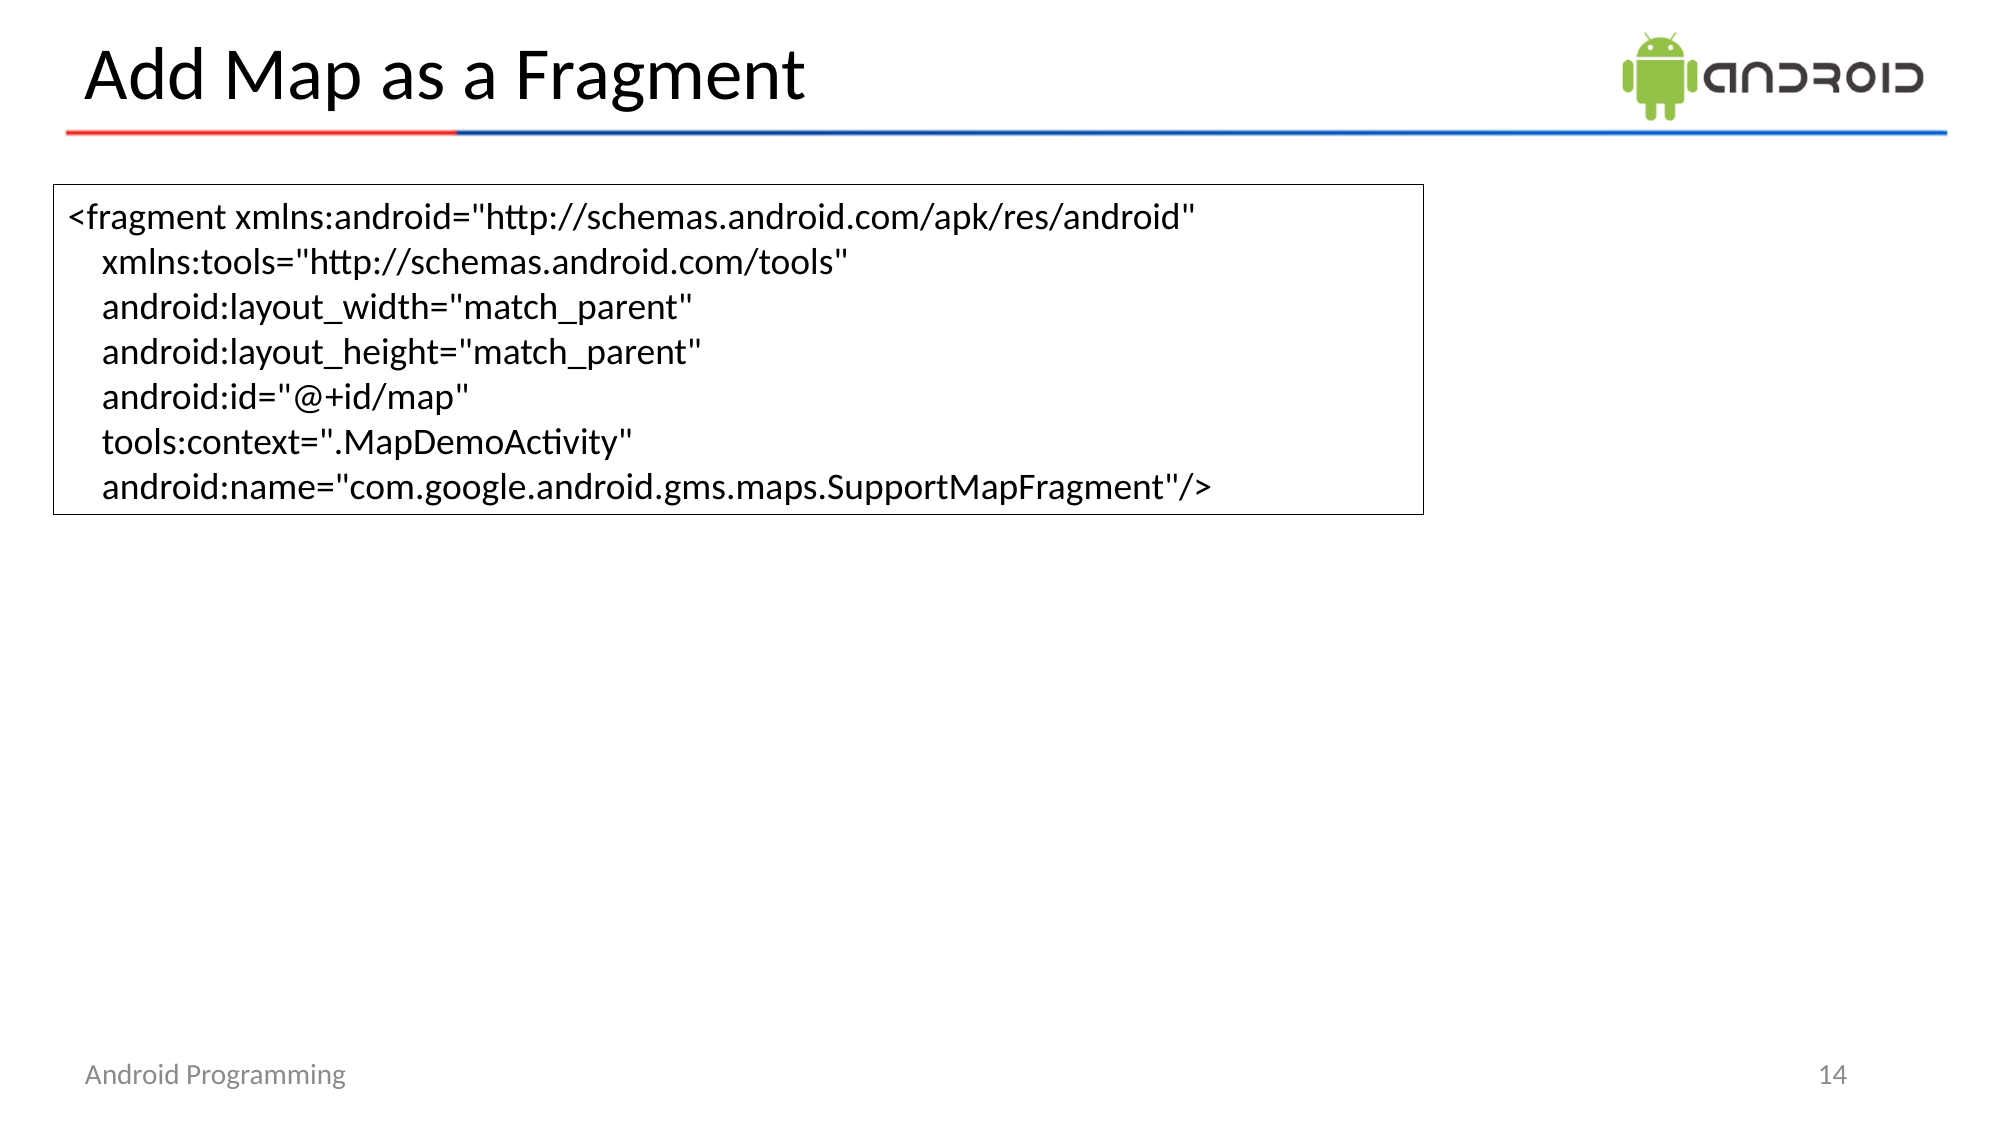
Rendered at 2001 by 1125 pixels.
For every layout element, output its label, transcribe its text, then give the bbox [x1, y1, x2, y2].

picture [59, 0, 1970, 177]
text_box Add Map as a Fragment [69, 17, 1425, 123]
text_box <fragment xmlns:android="http://schemas.android.com/apk/res/android" xmlns:tools="http://schemas.android.com/tools" android:layout_width="match_parent" android:layout_height="match_parent" android:id="@+id/map" tools:context=".MapDemoActivity" android:name="com.google.android.gms.maps.SupportMapFragment"/> [53, 184, 1424, 515]
footer Android Programming [69, 1042, 1412, 1103]
slide_number 14 [1412, 1042, 1863, 1103]
